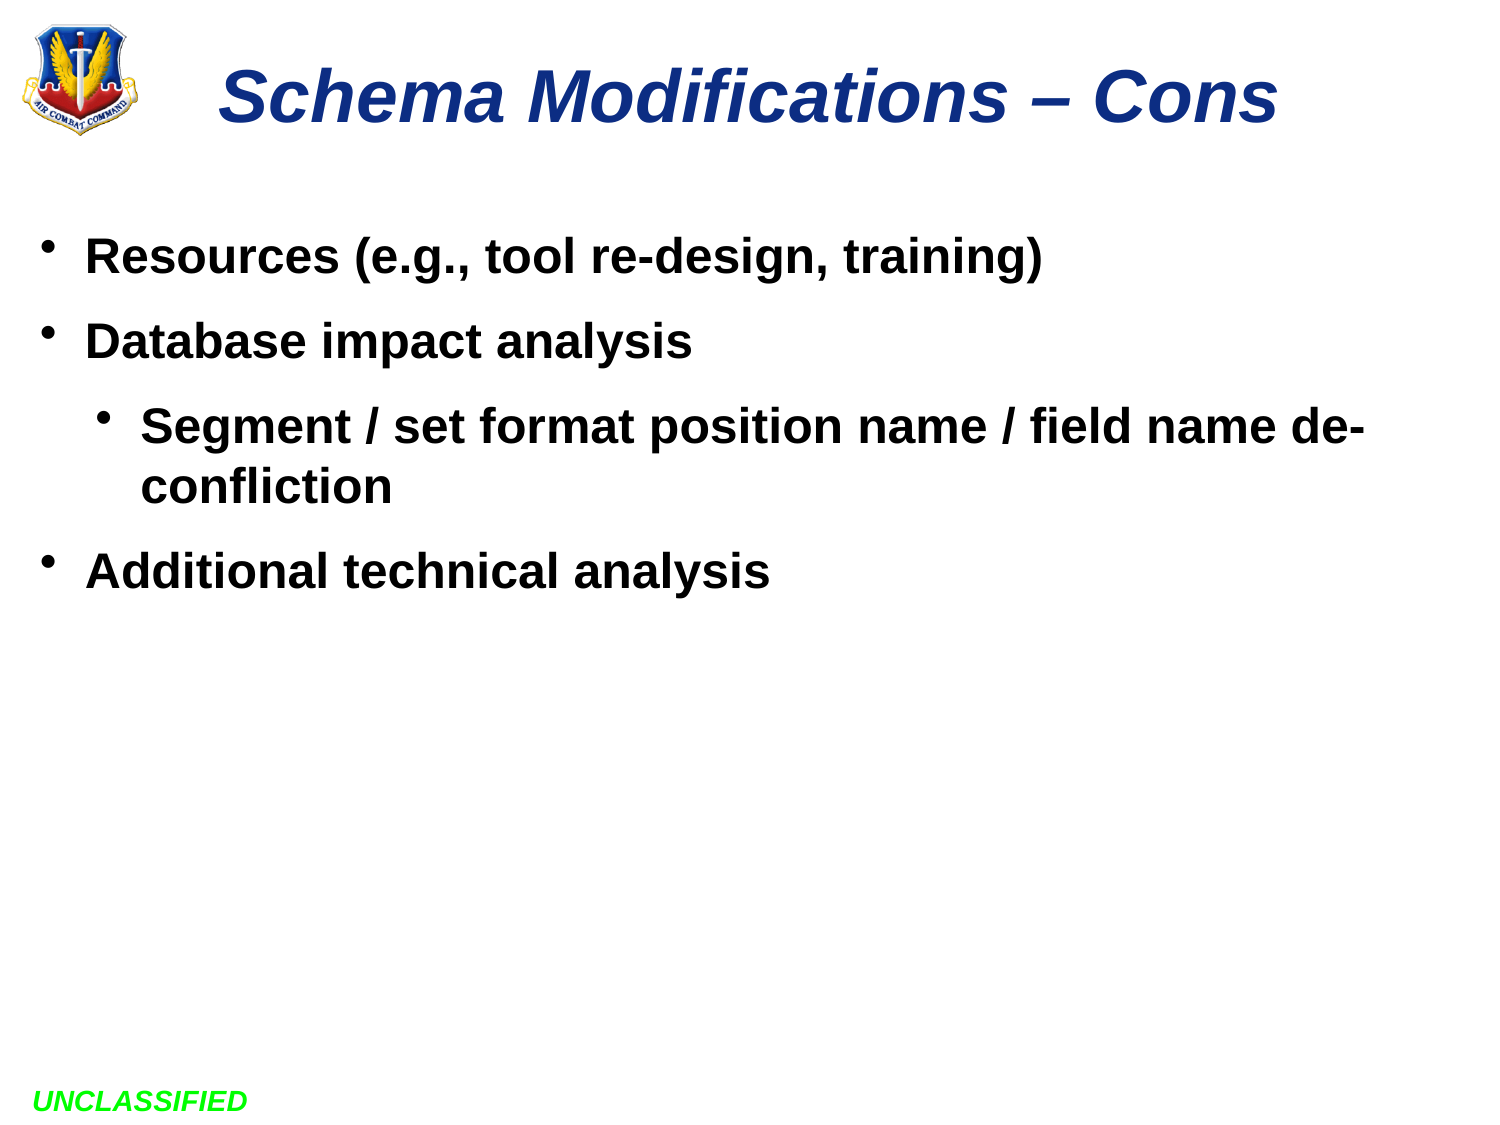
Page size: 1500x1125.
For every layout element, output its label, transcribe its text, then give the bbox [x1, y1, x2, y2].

title Schema Modifications – Cons [74, 9, 1426, 176]
picture [22, 24, 74, 136]
text_box UNCLASSIFIED [0, 1074, 280, 1125]
list Resources (e.g., tool re-design, training) Database impact analysis Segment / set format position name / field name de-confliction Additional technical analysis [24, 215, 1480, 1101]
